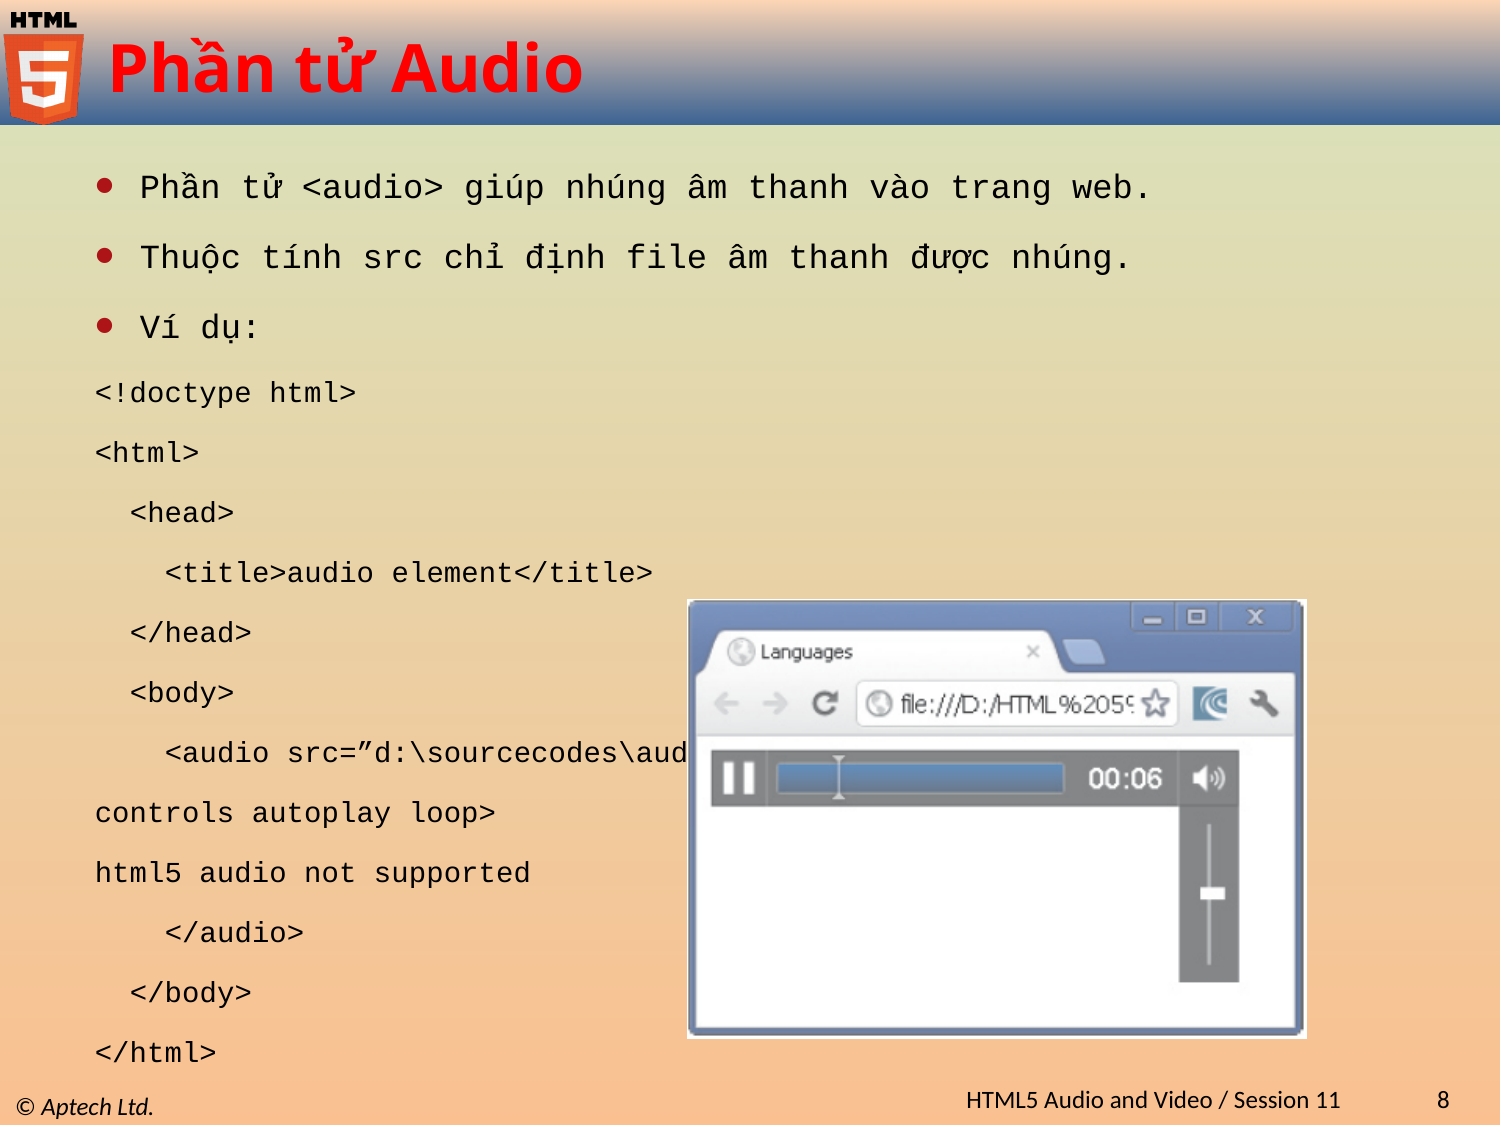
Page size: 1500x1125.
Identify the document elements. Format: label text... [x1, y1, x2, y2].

footer HTML5 Audio and Video / Session 11 [375, 1095, 1363, 1113]
picture [687, 599, 1307, 1040]
title Phần tử Audio [74, 32, 1476, 101]
slide_number 8 [1363, 1084, 1465, 1113]
text_box Phần tử <audio> giúp nhúng âm thanh vào trang web. Thuộc tính src chỉ định file âm thanh được nhúng. Ví dụ: <!doctype html> <html> <head> <title>audio element</title> </head> <body> <audio src=”d:\sourcecodes\audio.mp3” controls autoplay loop> html5 audio not supported </audio> </body> </html> [50, 149, 1450, 1095]
picture [0, 12, 100, 125]
